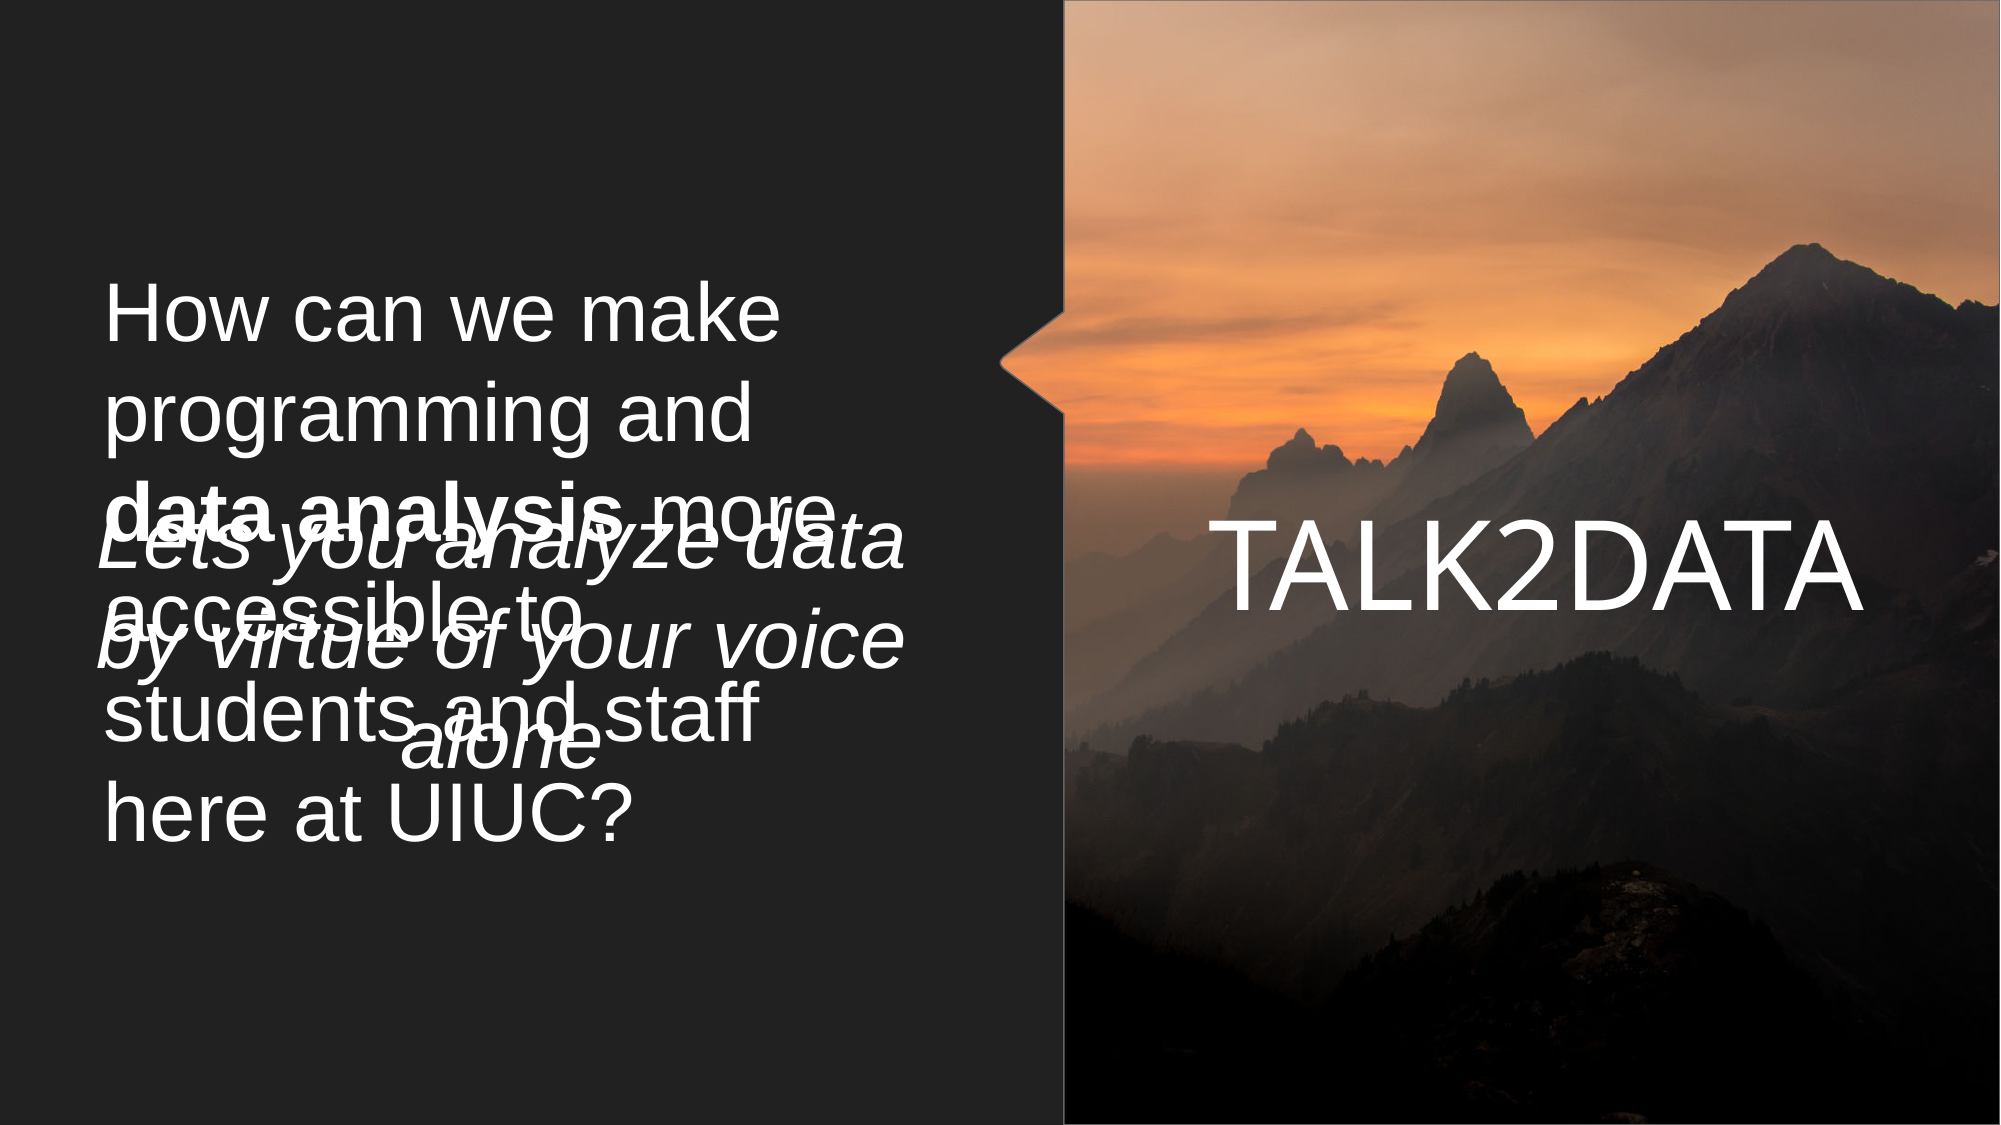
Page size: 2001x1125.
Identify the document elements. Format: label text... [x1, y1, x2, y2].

text_box How can we make programming and data analysis more accessible to students and staff here at UIUC? [88, 250, 916, 478]
text_box How can we make programming and data analysis more accessible to students and staff here at UIUC? [88, 793, 916, 866]
picture [1000, 0, 2000, 1125]
text_box Lets you analyze data by virtue of your voice alone [78, 478, 927, 793]
